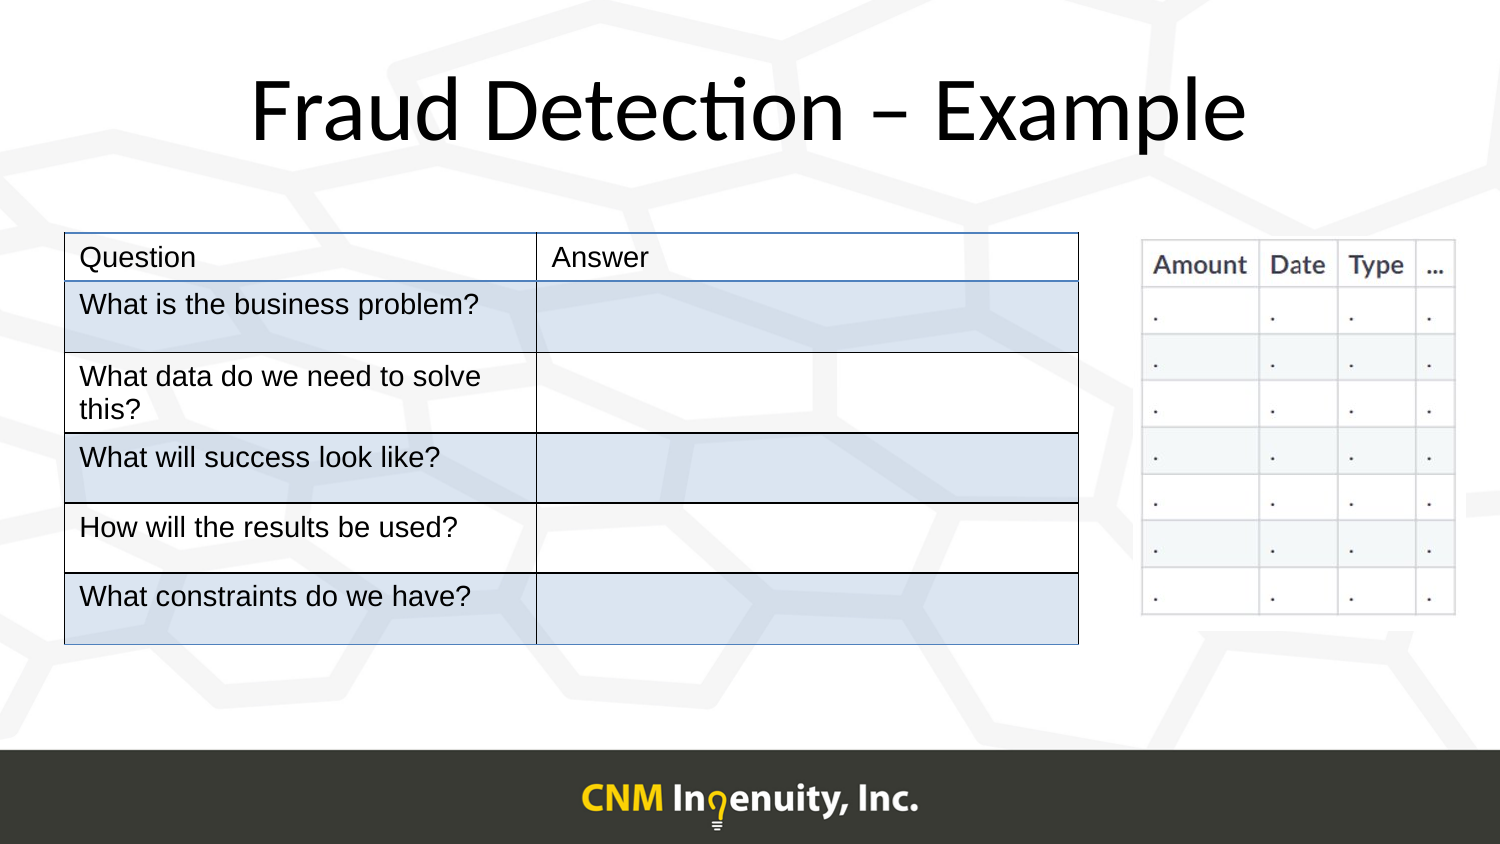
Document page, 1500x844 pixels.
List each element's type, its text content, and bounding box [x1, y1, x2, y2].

table_cell [537, 504, 1078, 572]
table_cell [537, 434, 1078, 502]
table_cell [537, 574, 1078, 644]
picture [0, 0, 1500, 844]
table_header Question [65, 234, 536, 280]
table_header Answer [537, 234, 1078, 280]
table_cell [537, 282, 1078, 352]
table_cell What is the business problem? [65, 282, 536, 352]
table_cell What data do we need to solve this? [65, 353, 536, 432]
table_cell What will success look like? [65, 434, 536, 502]
table_cell [537, 353, 1078, 432]
title Fraud Detection – Example [75, 33, 1425, 175]
table_cell How will the results be used? [65, 504, 536, 572]
table_cell What constraints do we have? [65, 574, 536, 644]
